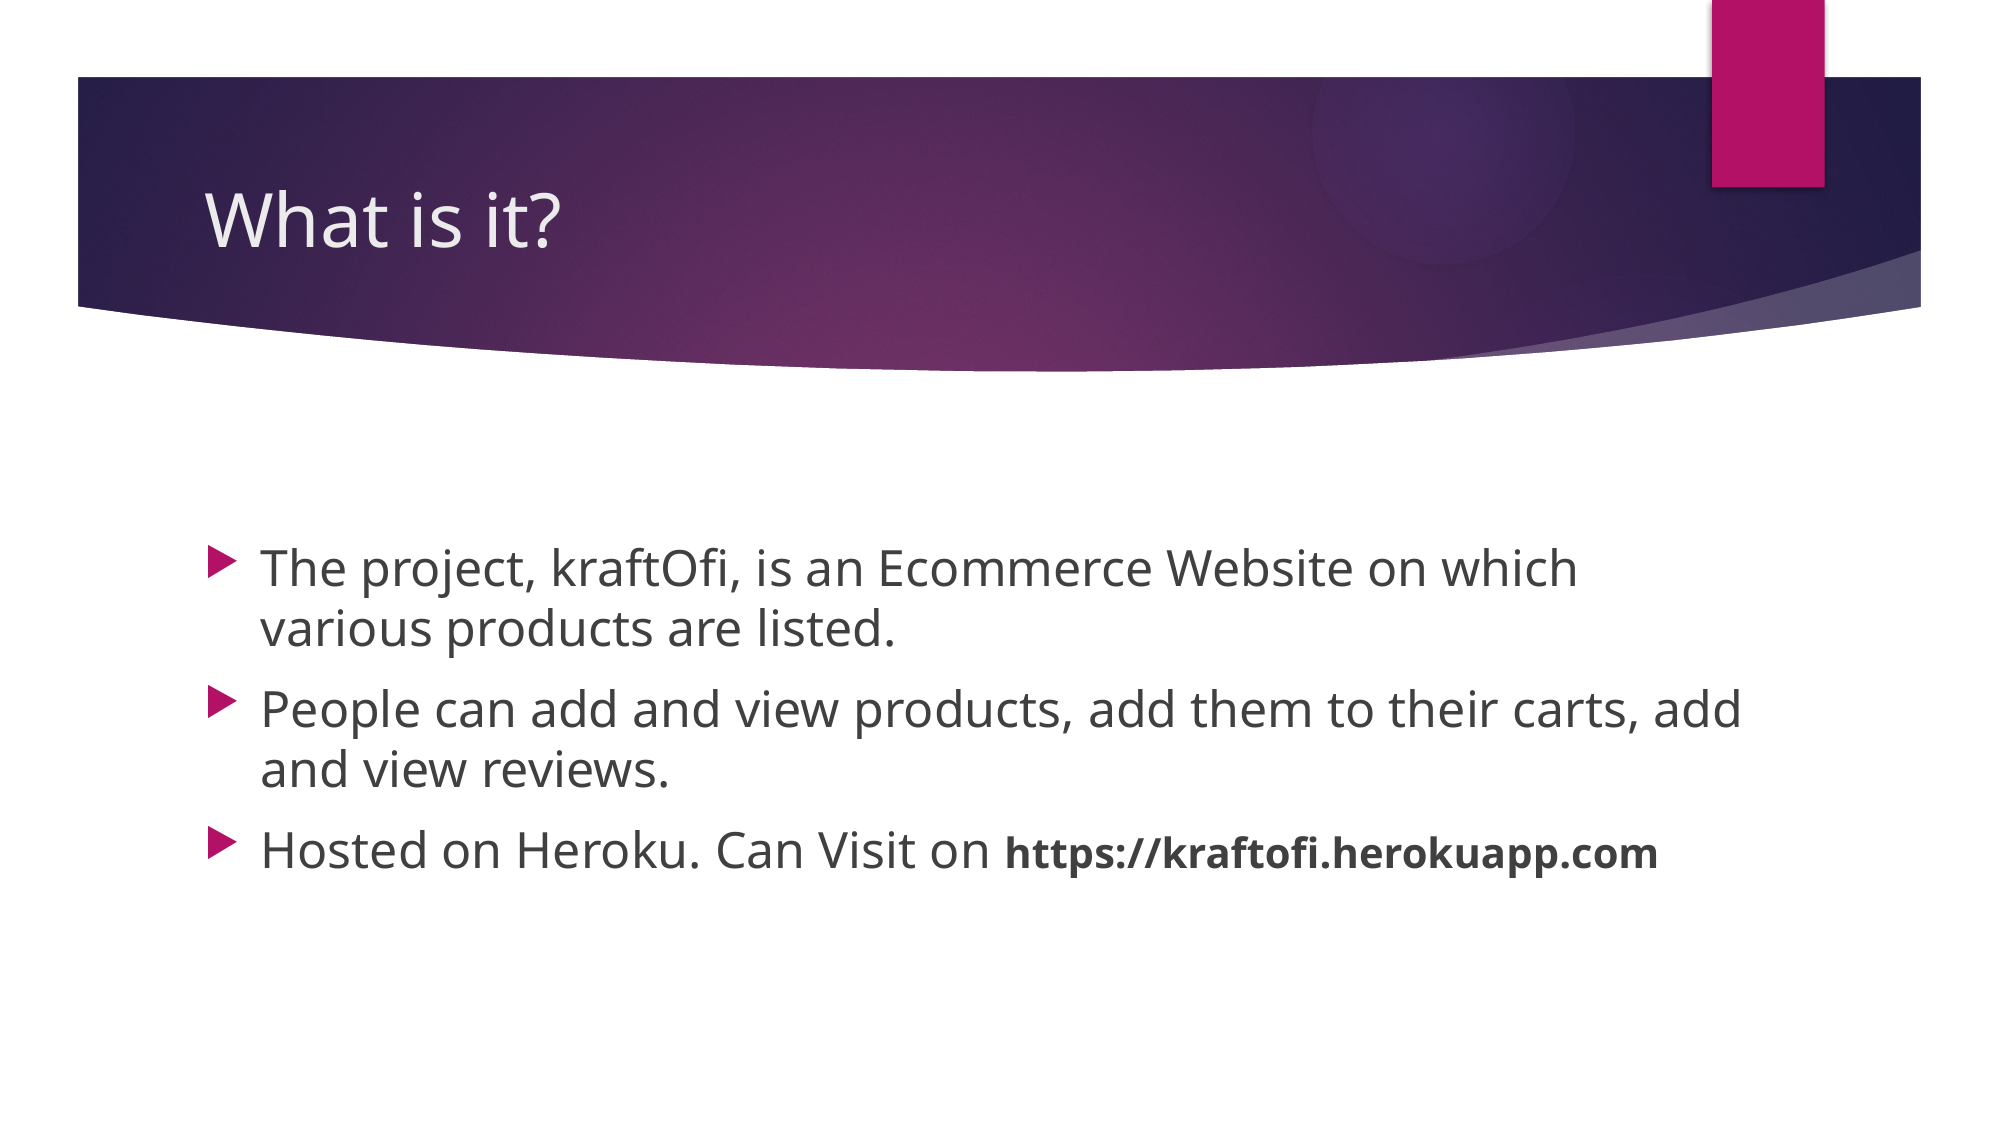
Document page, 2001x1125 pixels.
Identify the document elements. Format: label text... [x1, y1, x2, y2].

title What is it? [189, 159, 1627, 276]
list The project, kraftOfi, is an Ecommerce Website on which various products are listed. People can add and view products, add them to their carts, add and view reviews. Hosted on Heroku. Can Visit on https://kraftofi.herokuapp.com [189, 427, 1762, 988]
